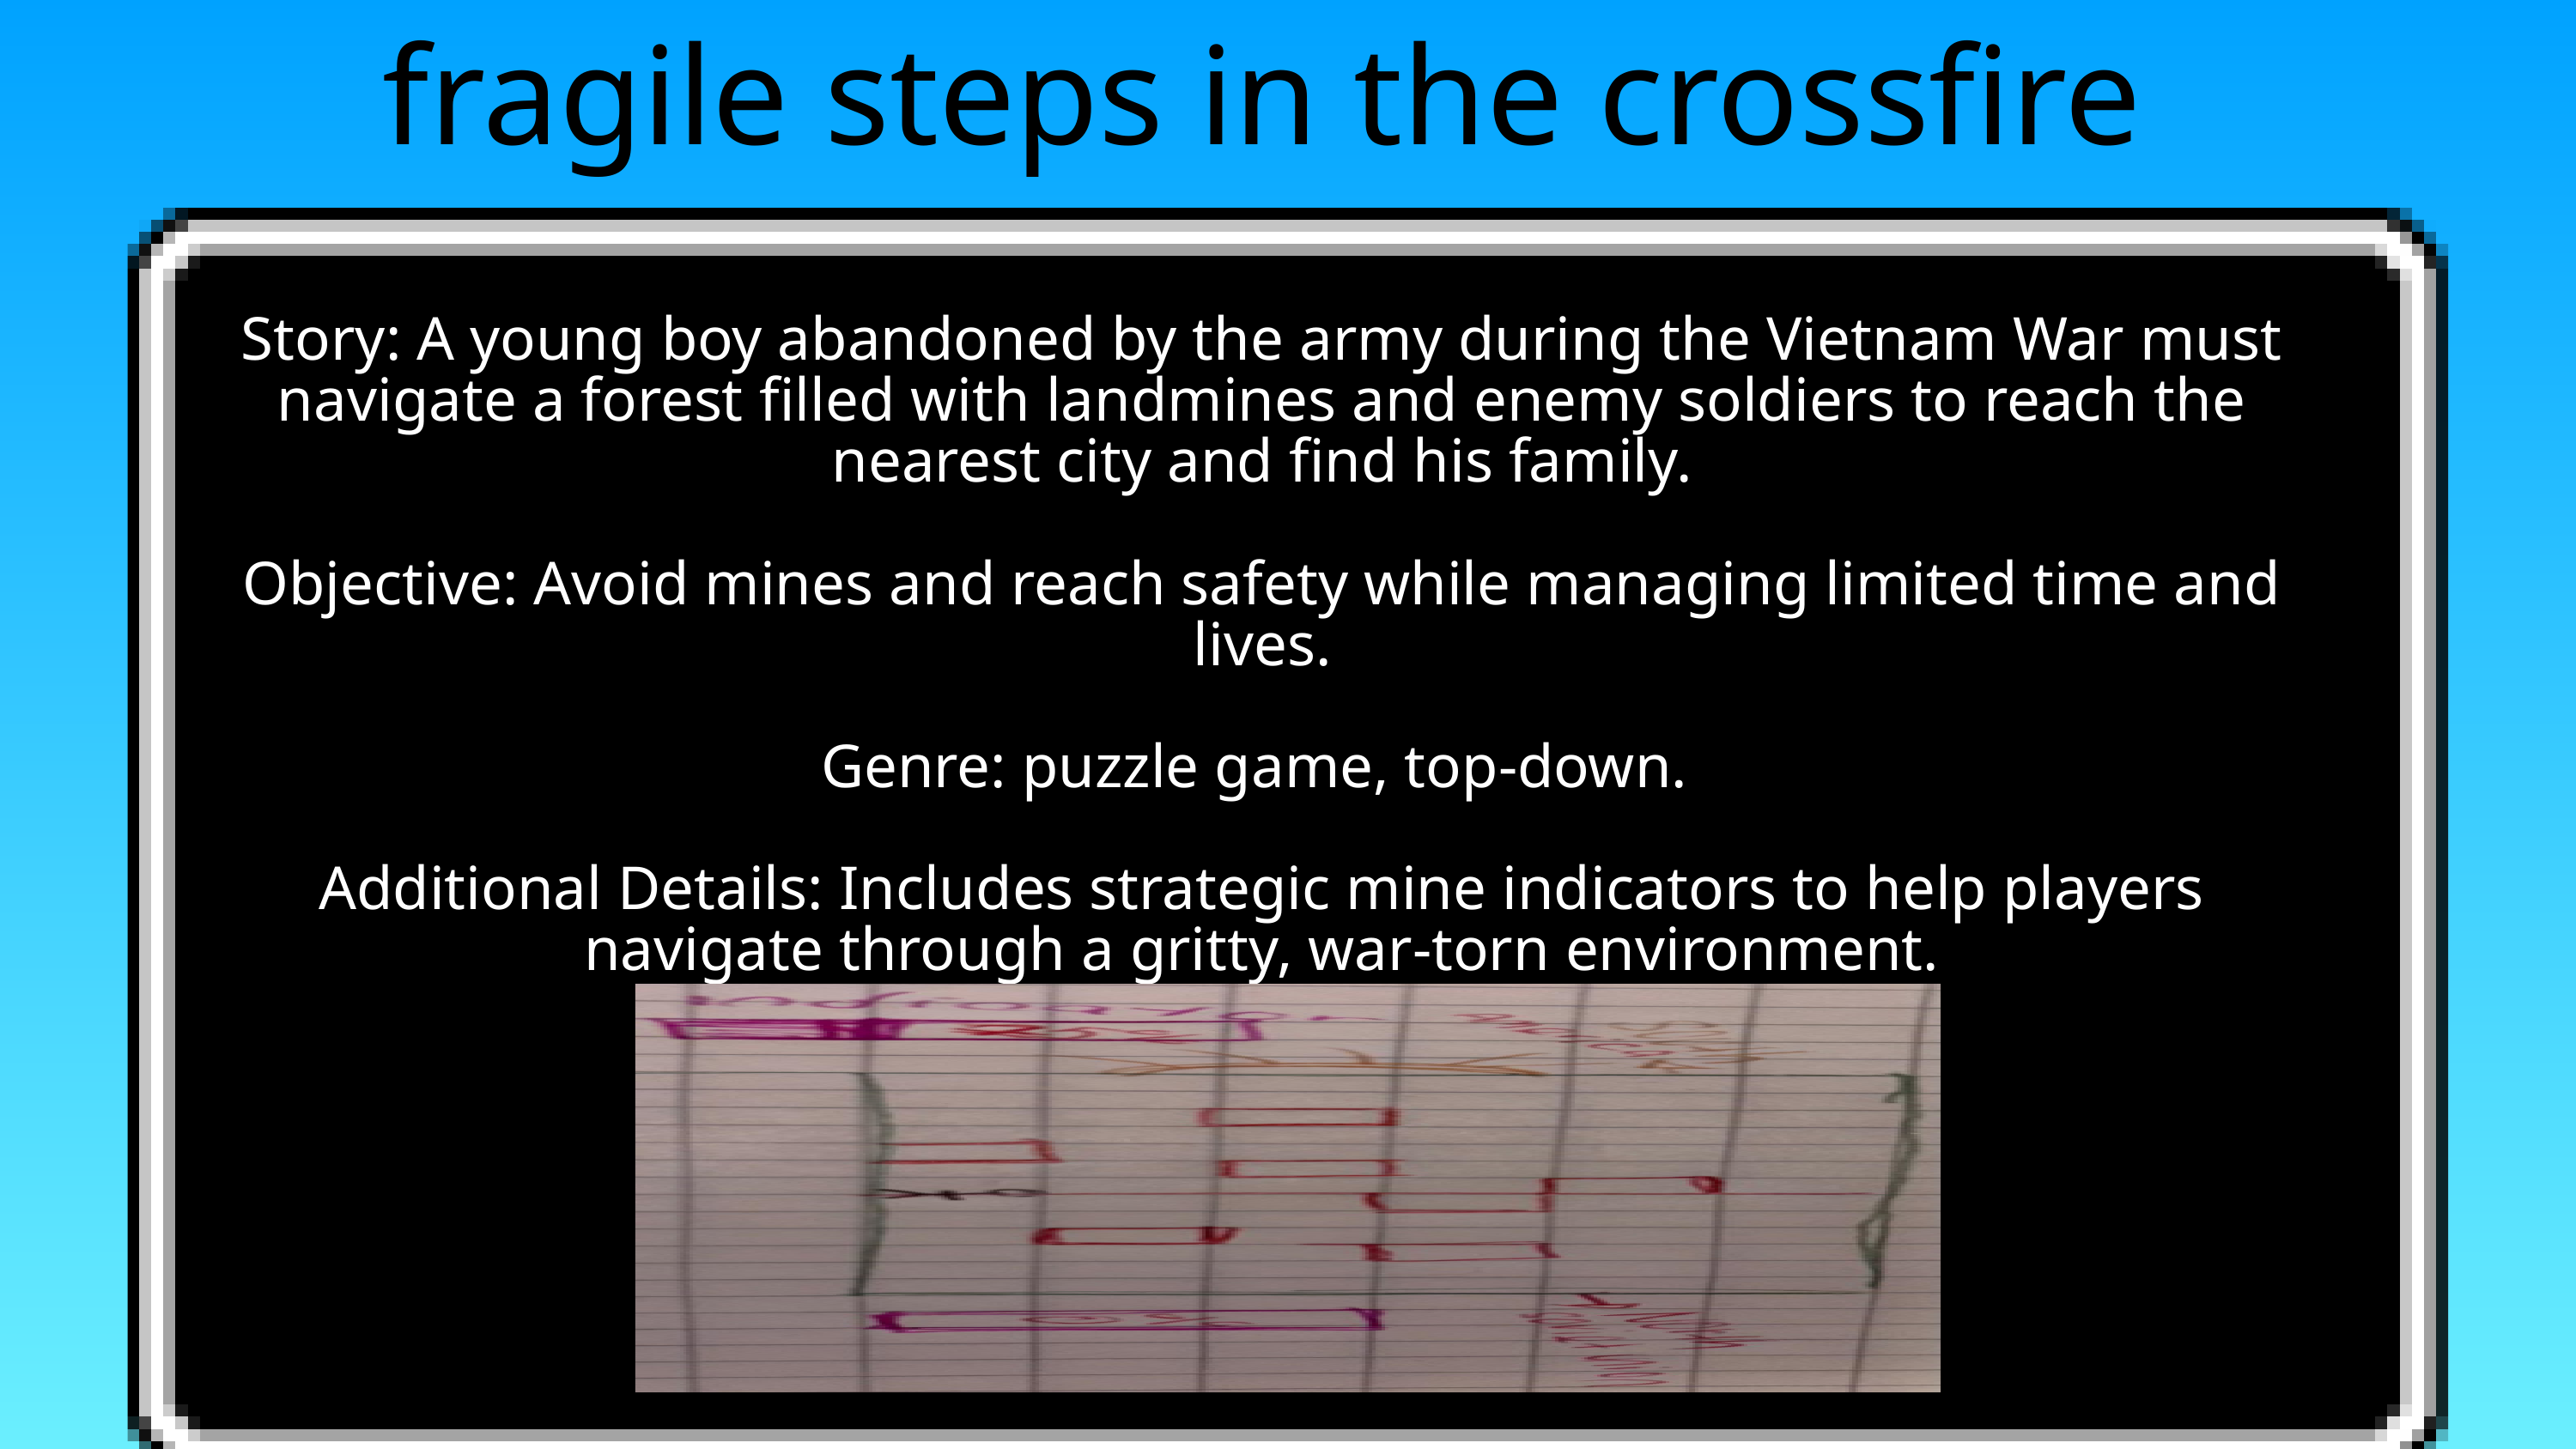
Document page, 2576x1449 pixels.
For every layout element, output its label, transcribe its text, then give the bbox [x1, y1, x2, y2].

picture [578, 173, 616, 176]
text_box Story: A young boy abandoned by the army during the Vietnam War must navigate a forest filled with landmines and enemy soldiers to reach the nearest city and find his family. Objective: Avoid mines and reach safety while managing limited time and lives. Genre: puzzle game, top-down. Additional Details: Includes strategic mine indicators to help players navigate through a gritty, war-torn environment. [222, 311, 2302, 983]
text_box [127, 208, 2449, 1449]
text_box [635, 984, 1941, 1392]
picture [1027, 173, 1038, 176]
text_box fragile steps in the crossfire [262, 32, 2263, 173]
